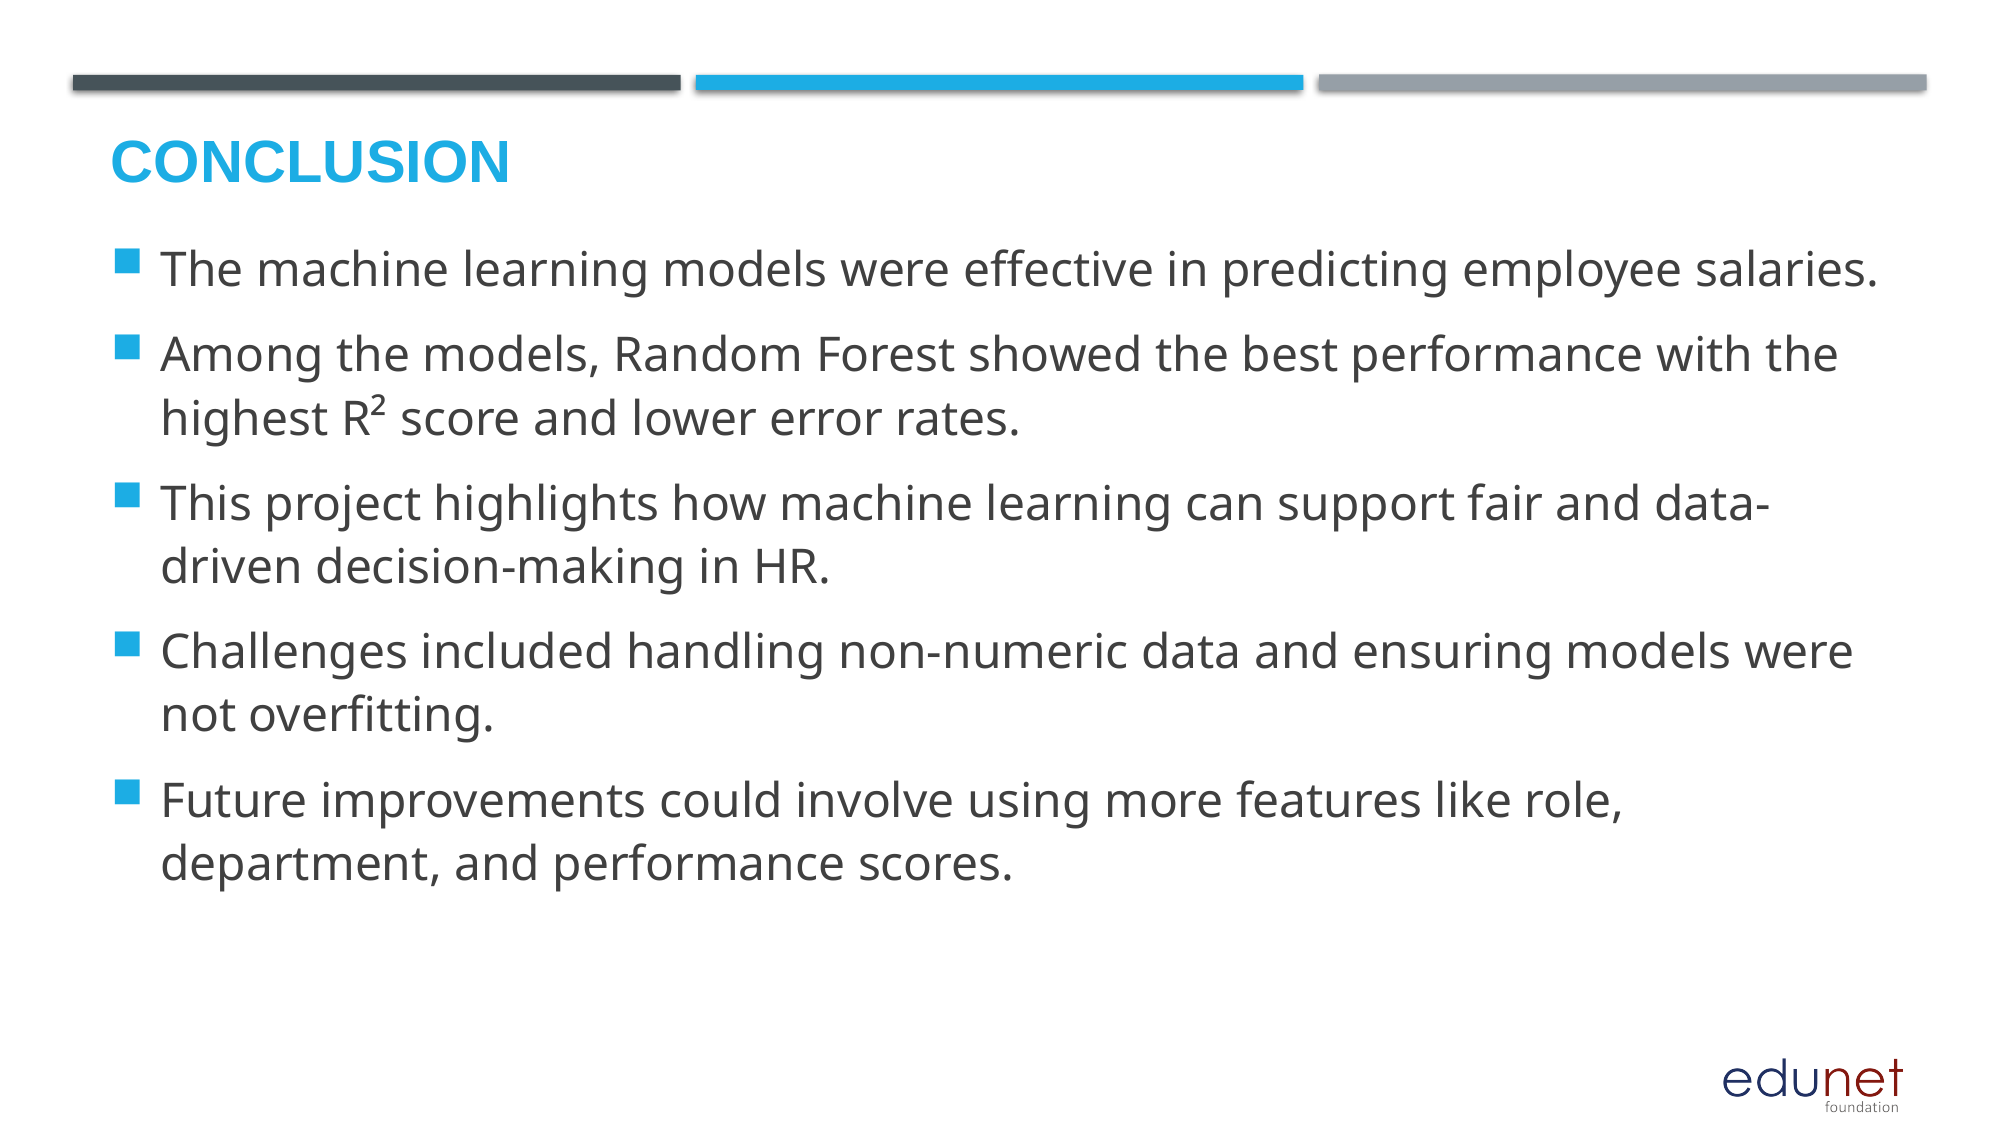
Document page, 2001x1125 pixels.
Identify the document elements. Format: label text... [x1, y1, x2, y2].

picture [1719, 1056, 1905, 1116]
title Conclusion [95, 115, 1905, 202]
list The machine learning models were effective in predicting employee salaries. Among the models, Random Forest showed the best performance with the highest R² score and lower error rates. This project highlights how machine learning can support fair and data-driven decision-making in HR. Challenges included handling non-numeric data and ensuring models were not overfitting. Future improvements could involve using more features like role, department, and performance scores. [95, 202, 1905, 981]
